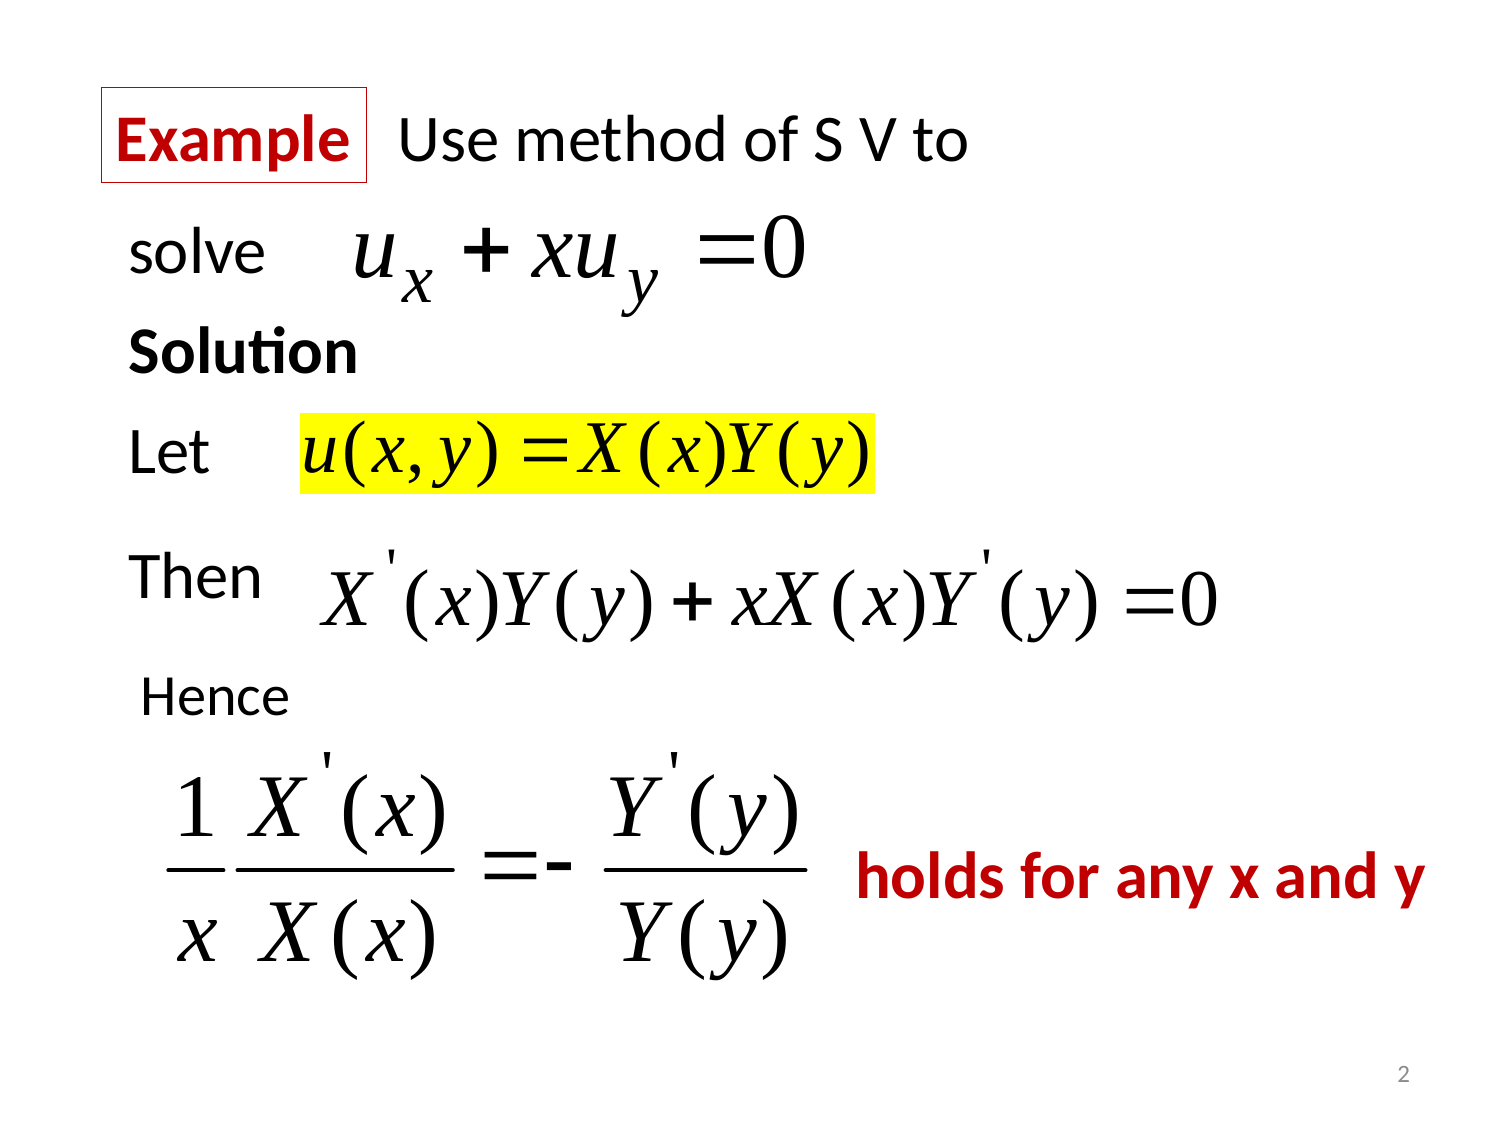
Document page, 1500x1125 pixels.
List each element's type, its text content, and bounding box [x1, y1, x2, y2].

text_box Hence [126, 650, 306, 735]
text_box Use method of S V to [383, 87, 985, 183]
text_box Solution [113, 299, 375, 395]
text_box Then [113, 524, 295, 620]
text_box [162, 737, 813, 989]
slide_number 2 [1074, 1042, 1425, 1103]
text_box solve [113, 199, 283, 295]
text_box Let [113, 399, 226, 495]
text_box holds for any x and y [840, 824, 1442, 920]
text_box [312, 537, 1224, 651]
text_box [349, 199, 813, 325]
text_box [299, 412, 876, 495]
text_box Example [101, 87, 367, 183]
